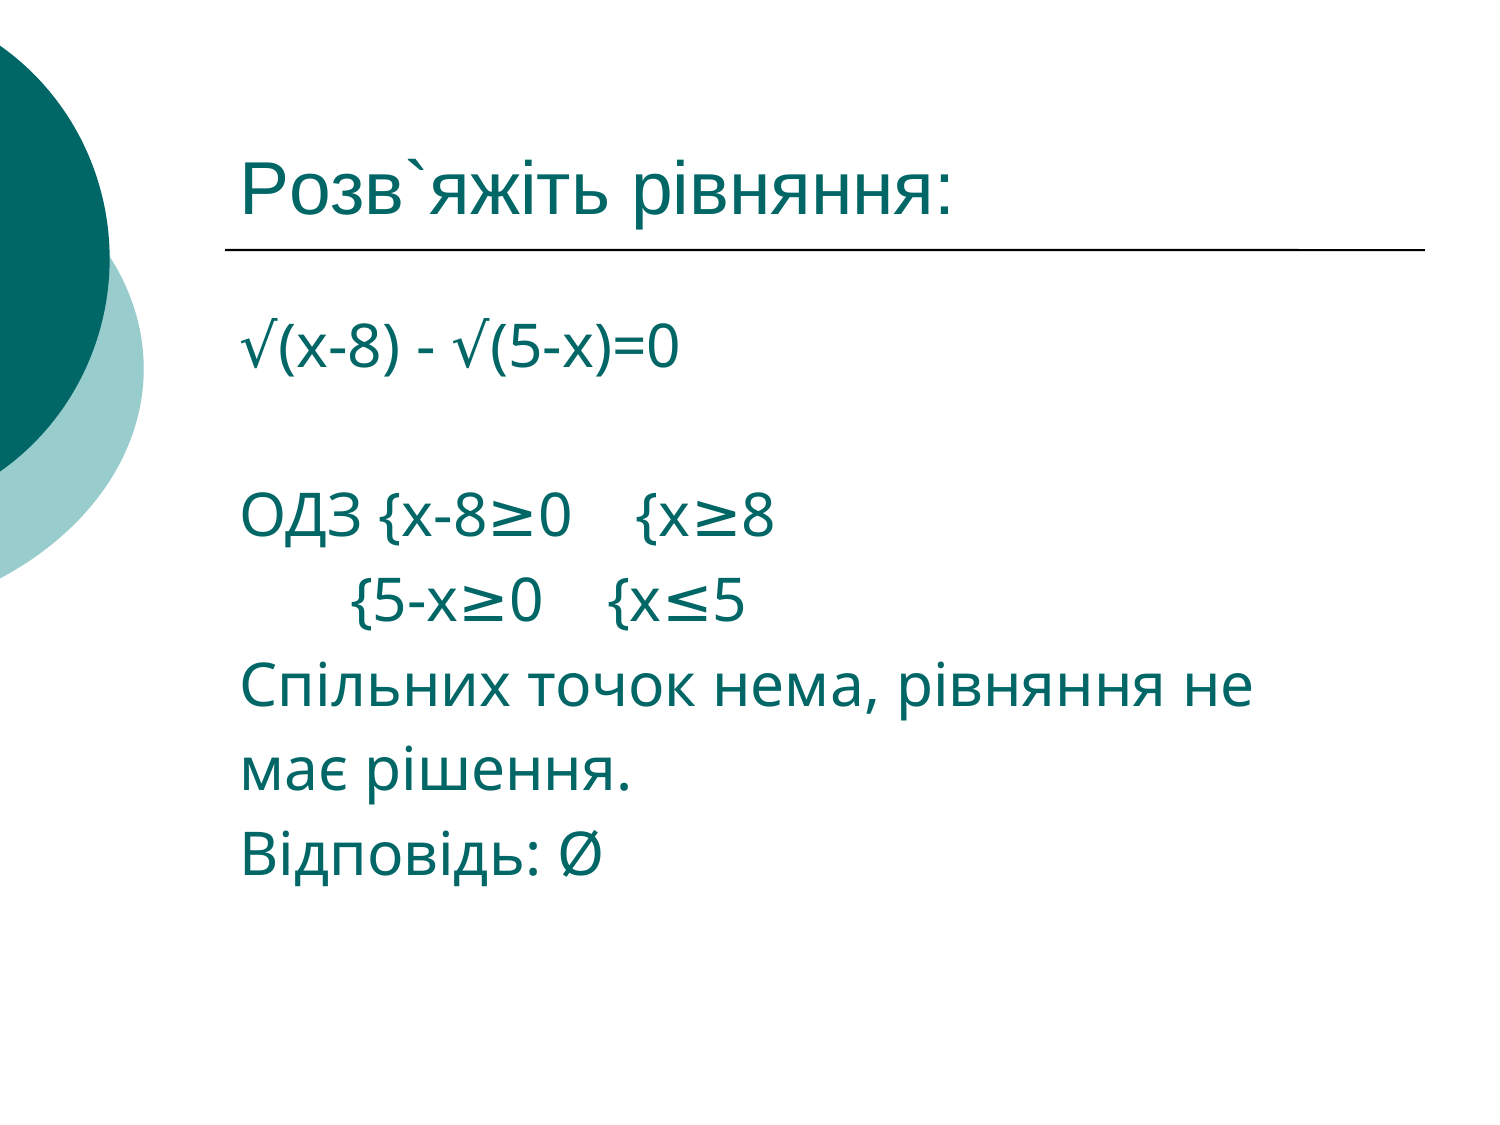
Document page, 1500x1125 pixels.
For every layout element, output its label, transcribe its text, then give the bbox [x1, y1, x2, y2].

list √(x-8) - √(5-x)=0 ОДЗ {x-8≥0 {x≥8 {5-x≥0 {x≤5 Спільних точок нема, рівняння не має рішення. Відповідь: Ø [224, 299, 1425, 975]
title Розв`яжіть рівняння: [224, 49, 1425, 238]
